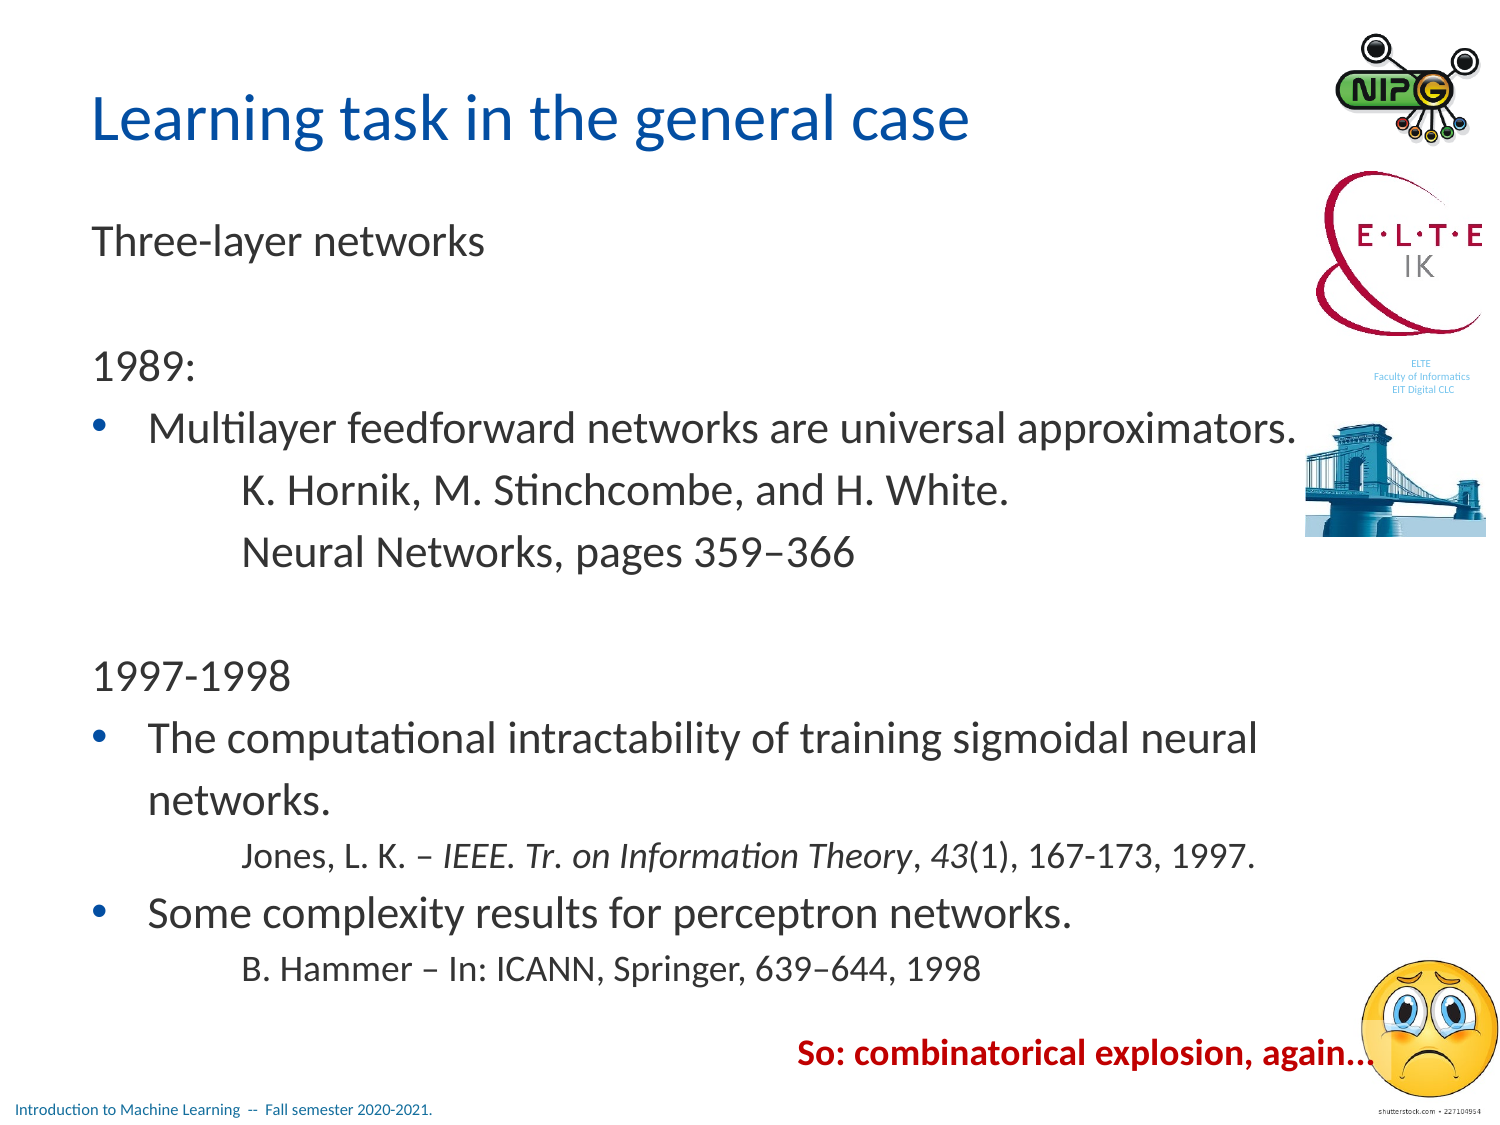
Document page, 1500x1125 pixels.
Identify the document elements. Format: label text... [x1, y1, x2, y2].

picture [1353, 951, 1500, 1117]
list Learning task in the general case [76, 66, 1471, 161]
text_box So: combinatorical explosion, again... [782, 1020, 1348, 1080]
picture [1365, 421, 1486, 537]
picture [1316, 1, 1495, 336]
list Three-layer networks 1989: Multilayer feedforward networks are universal approximators. K. Hornik, M. Stinchcombe, and H. White. Neural Networks, pages 359–366 1997-1998 The computational intractability of training sigmoidal neural networks. Jones, L. K. – IEEE. Tr. on Information Theory, 43(1), 167-173, 1997. Some complexity results for perceptron networks. B. Hammer – In: ICANN, Springer, 639–644, 1998 [76, 196, 1365, 1047]
